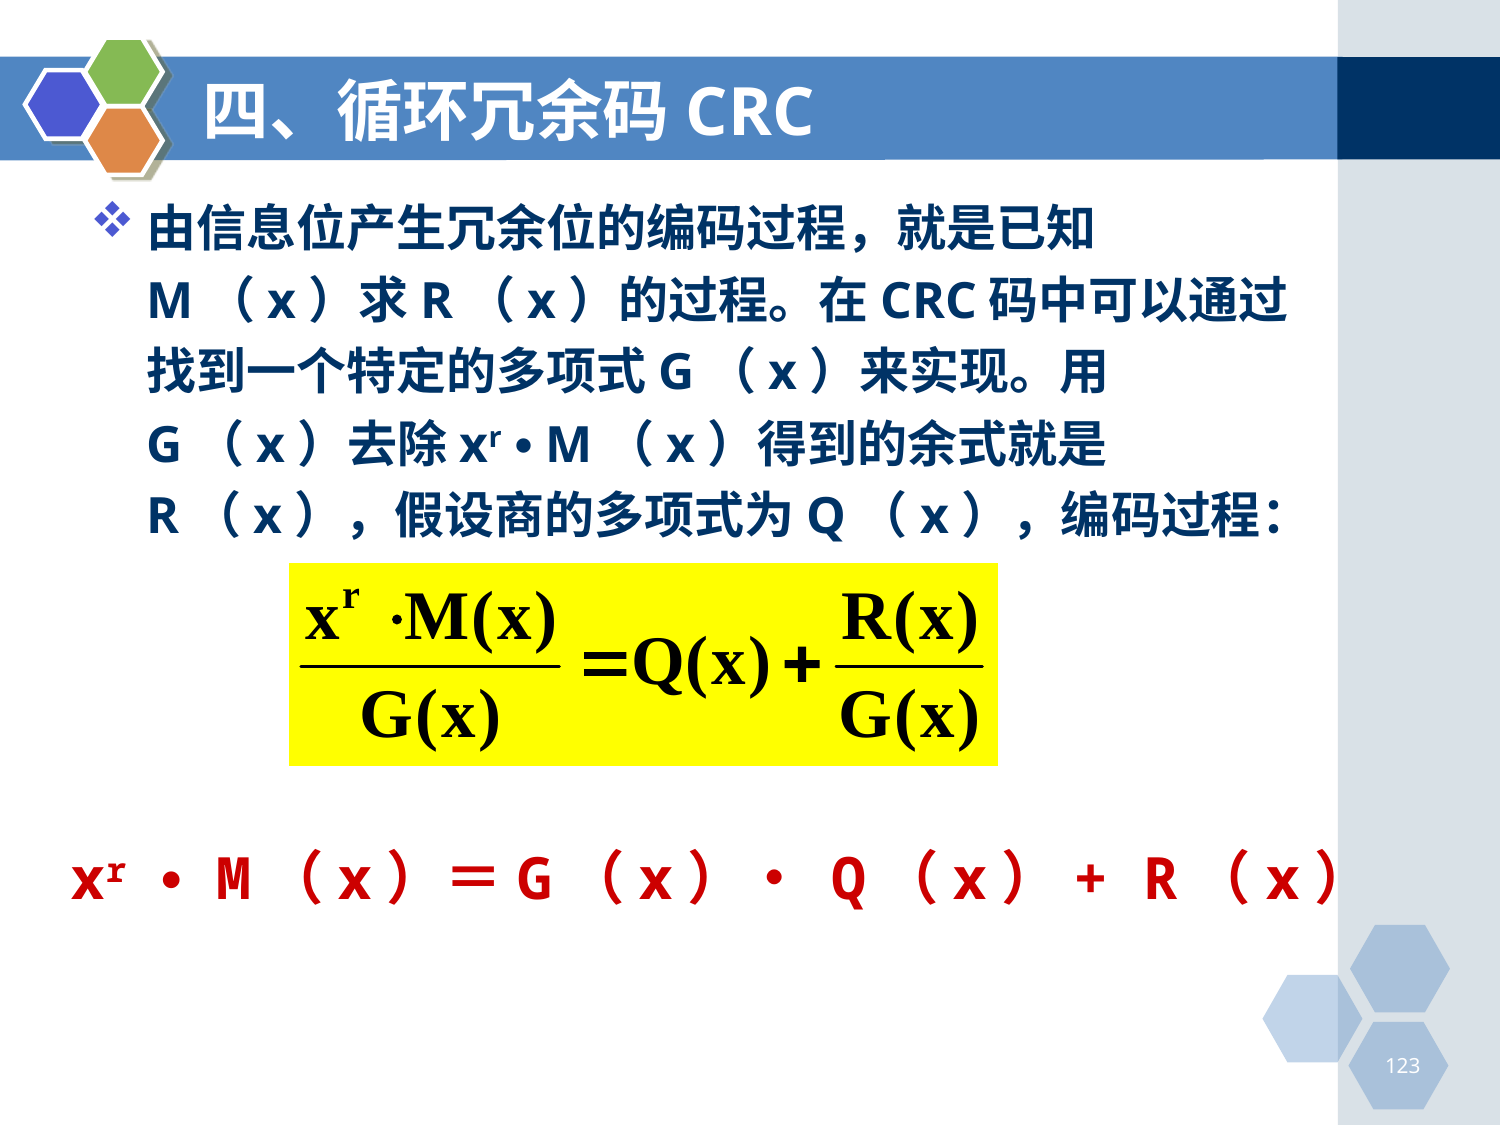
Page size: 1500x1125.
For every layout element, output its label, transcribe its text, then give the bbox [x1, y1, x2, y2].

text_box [289, 562, 999, 767]
text_box xr • M（x）＝G（x）• Q（x）+ R（x） [56, 834, 1388, 919]
title 四、循环冗余码CRC [187, 62, 1288, 155]
list 由信息位产生冗余位的编码过程，就是已知M（x）求R（x）的过程。在CRC码中可以通过找到一个特定的多项式G（x）来实现。用G（x）去除xr • M（x）得到的余式就是R（x），假设商的多项式为Q（x），编码过程： [75, 176, 1315, 563]
slide_number 123 [1360, 1044, 1436, 1083]
